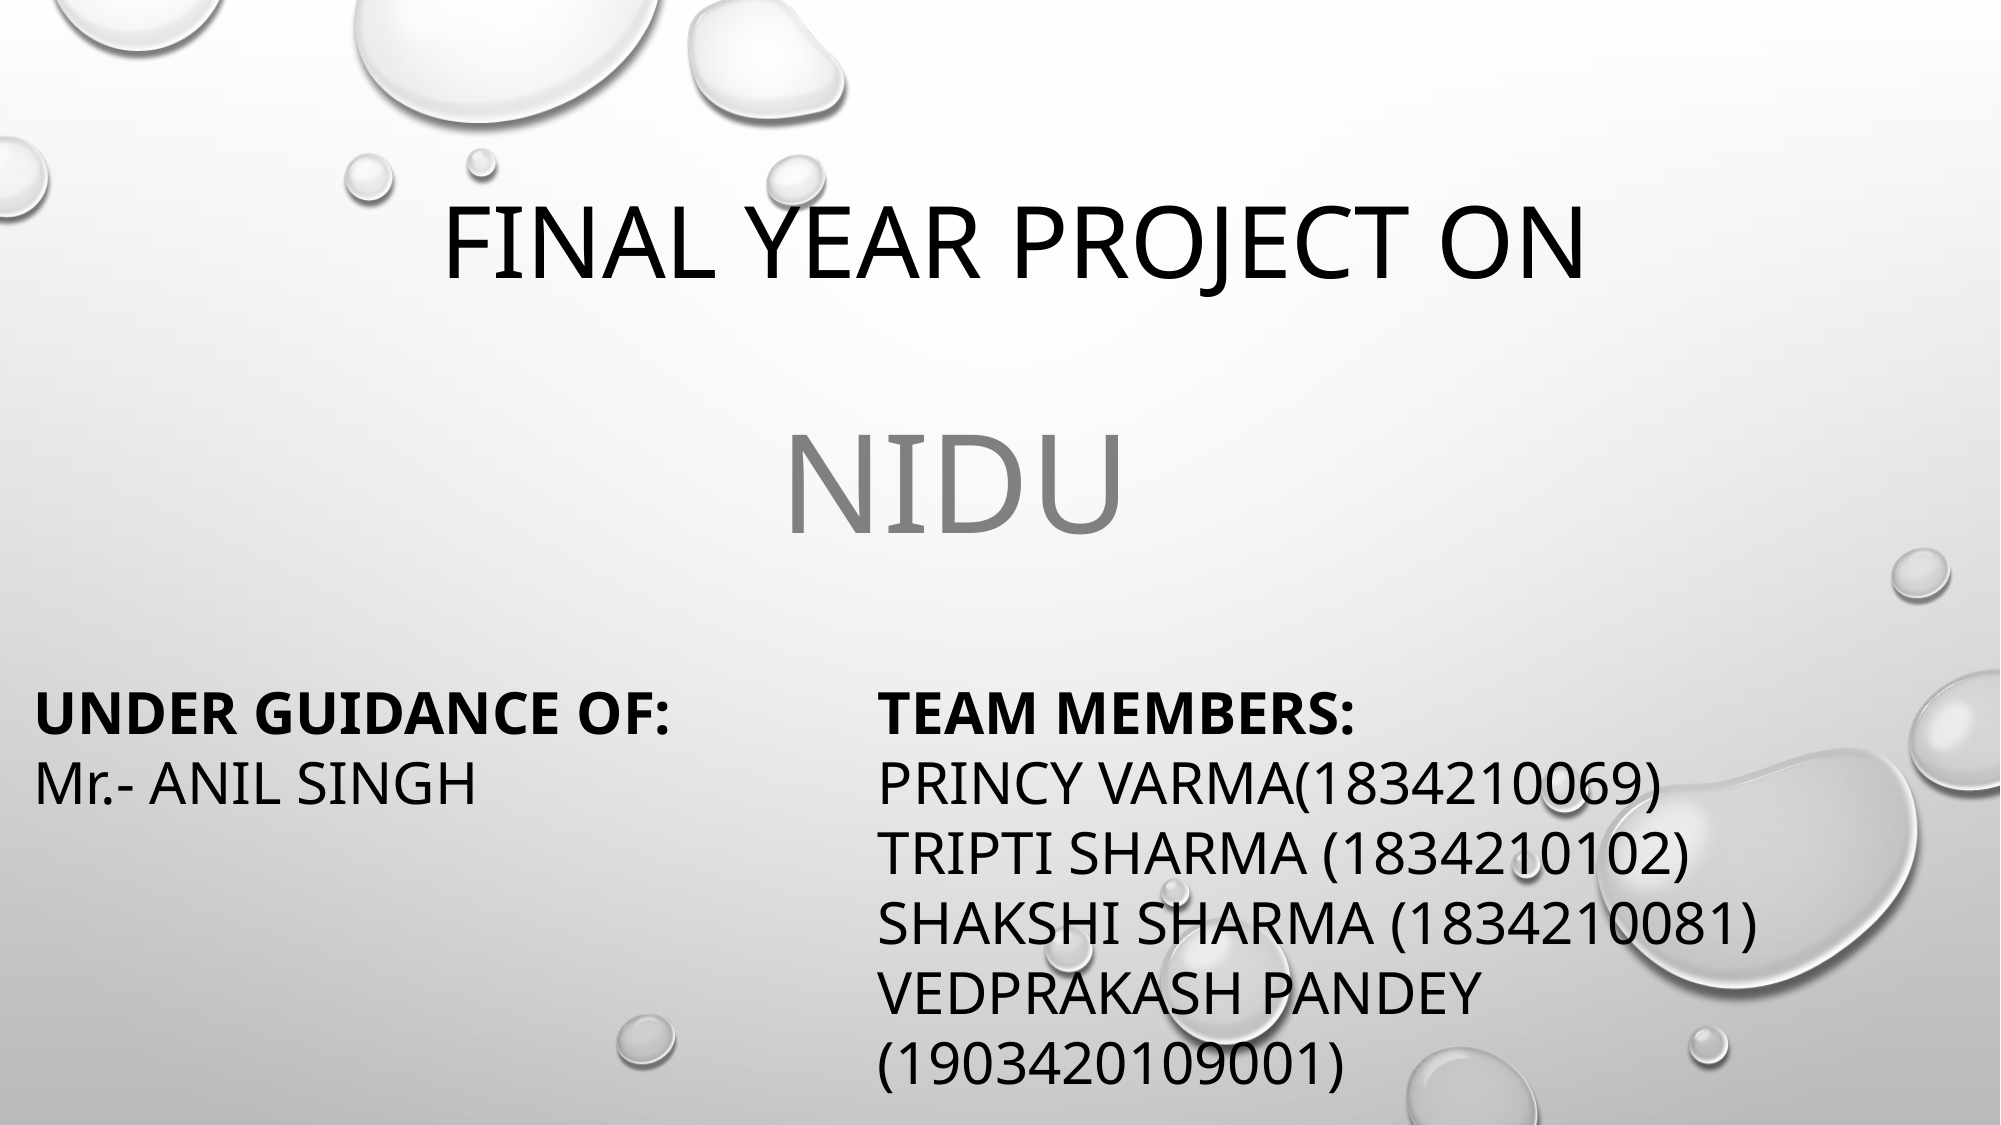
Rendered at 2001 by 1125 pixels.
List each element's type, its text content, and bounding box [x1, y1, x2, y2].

picture [0, 0, 2000, 1125]
text_box UNDER GUIDANCE OF: Mr.- ANIL SINGH [18, 668, 903, 824]
text_box TEAM MEMBERS: PRINCY VARMA(1834210069) TRIPTI SHARMA (1834210102) SHAKSHI SHARMA (1834210081) VEDPRAKASH PANDEY (1903420109001) [863, 668, 1948, 1125]
title Final Year Project On [249, 76, 1782, 308]
subtitle NIDU [221, 355, 1690, 587]
